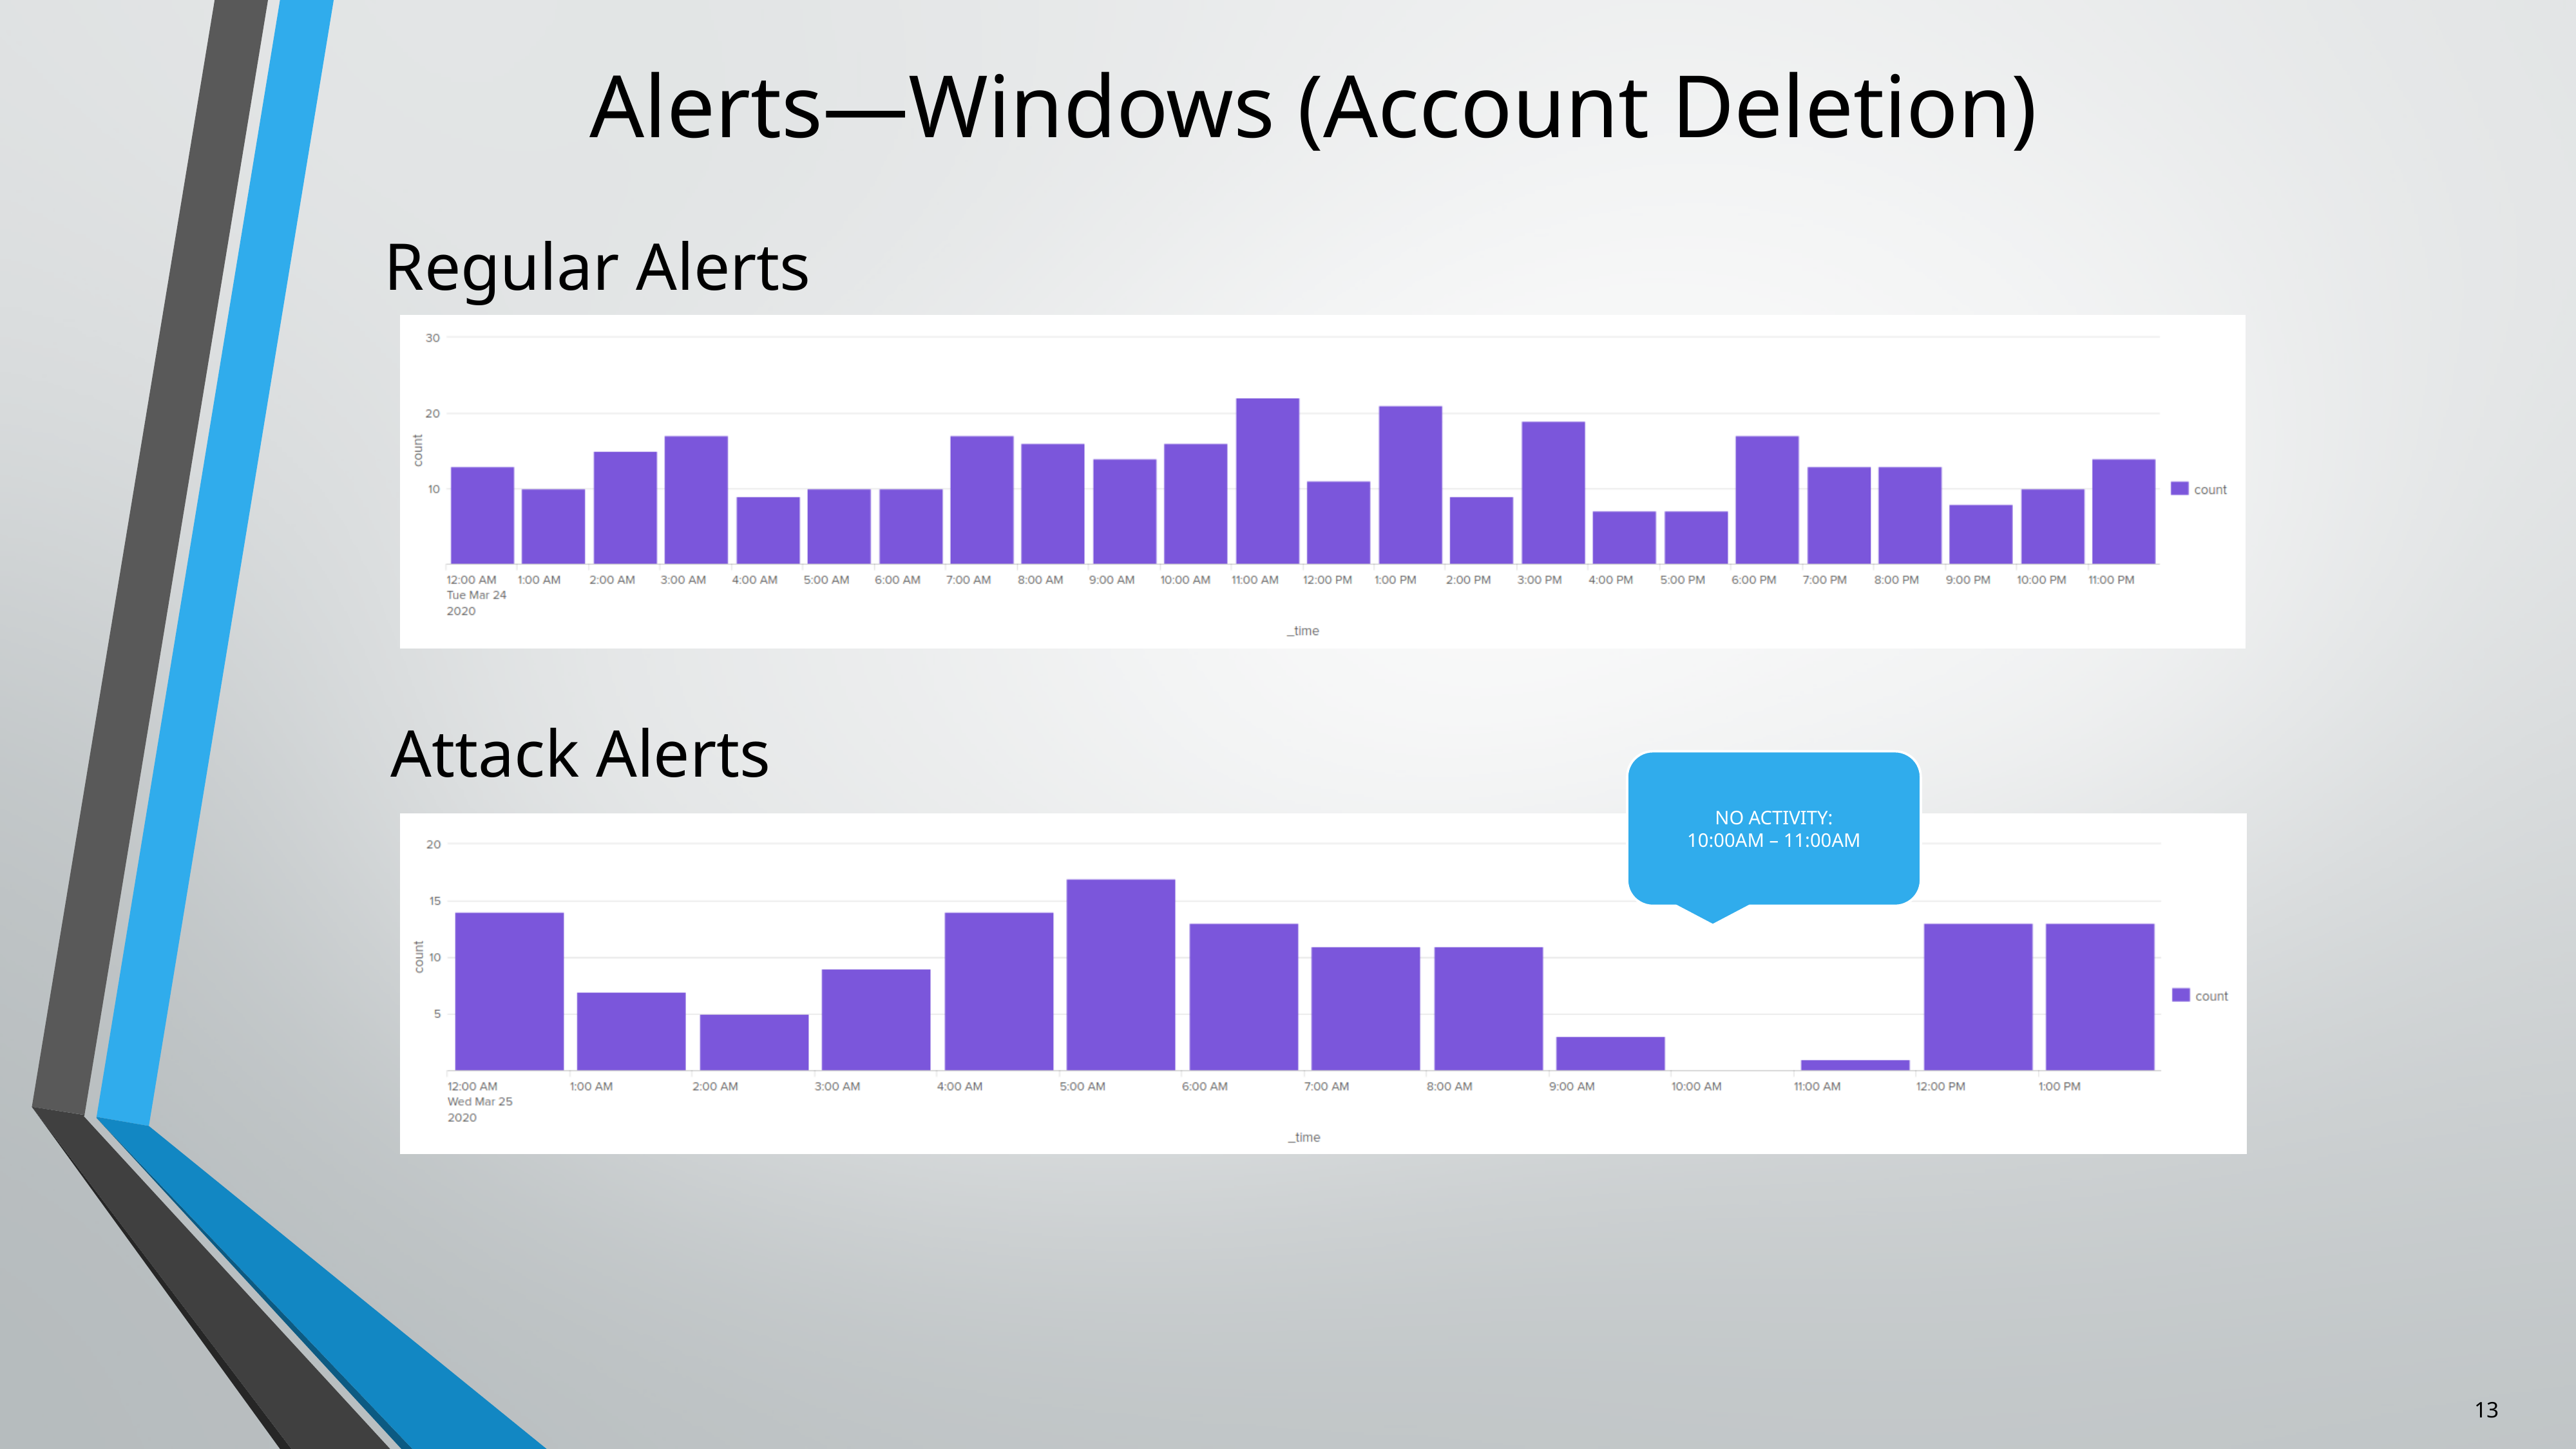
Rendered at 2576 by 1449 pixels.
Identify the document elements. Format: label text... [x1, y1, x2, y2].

text_box Attack Alerts [0, 699, 1085, 803]
picture [399, 315, 2246, 649]
subtitle Regular Alerts [0, 213, 1085, 316]
slide_number 13 [2425, 1396, 2499, 1426]
text_box NO ACTIVITY: 10:00AM – 11:00AM [1626, 750, 1922, 813]
title Alerts—Windows (Account Deletion) [0, 0, 2576, 151]
picture [399, 813, 2247, 1154]
